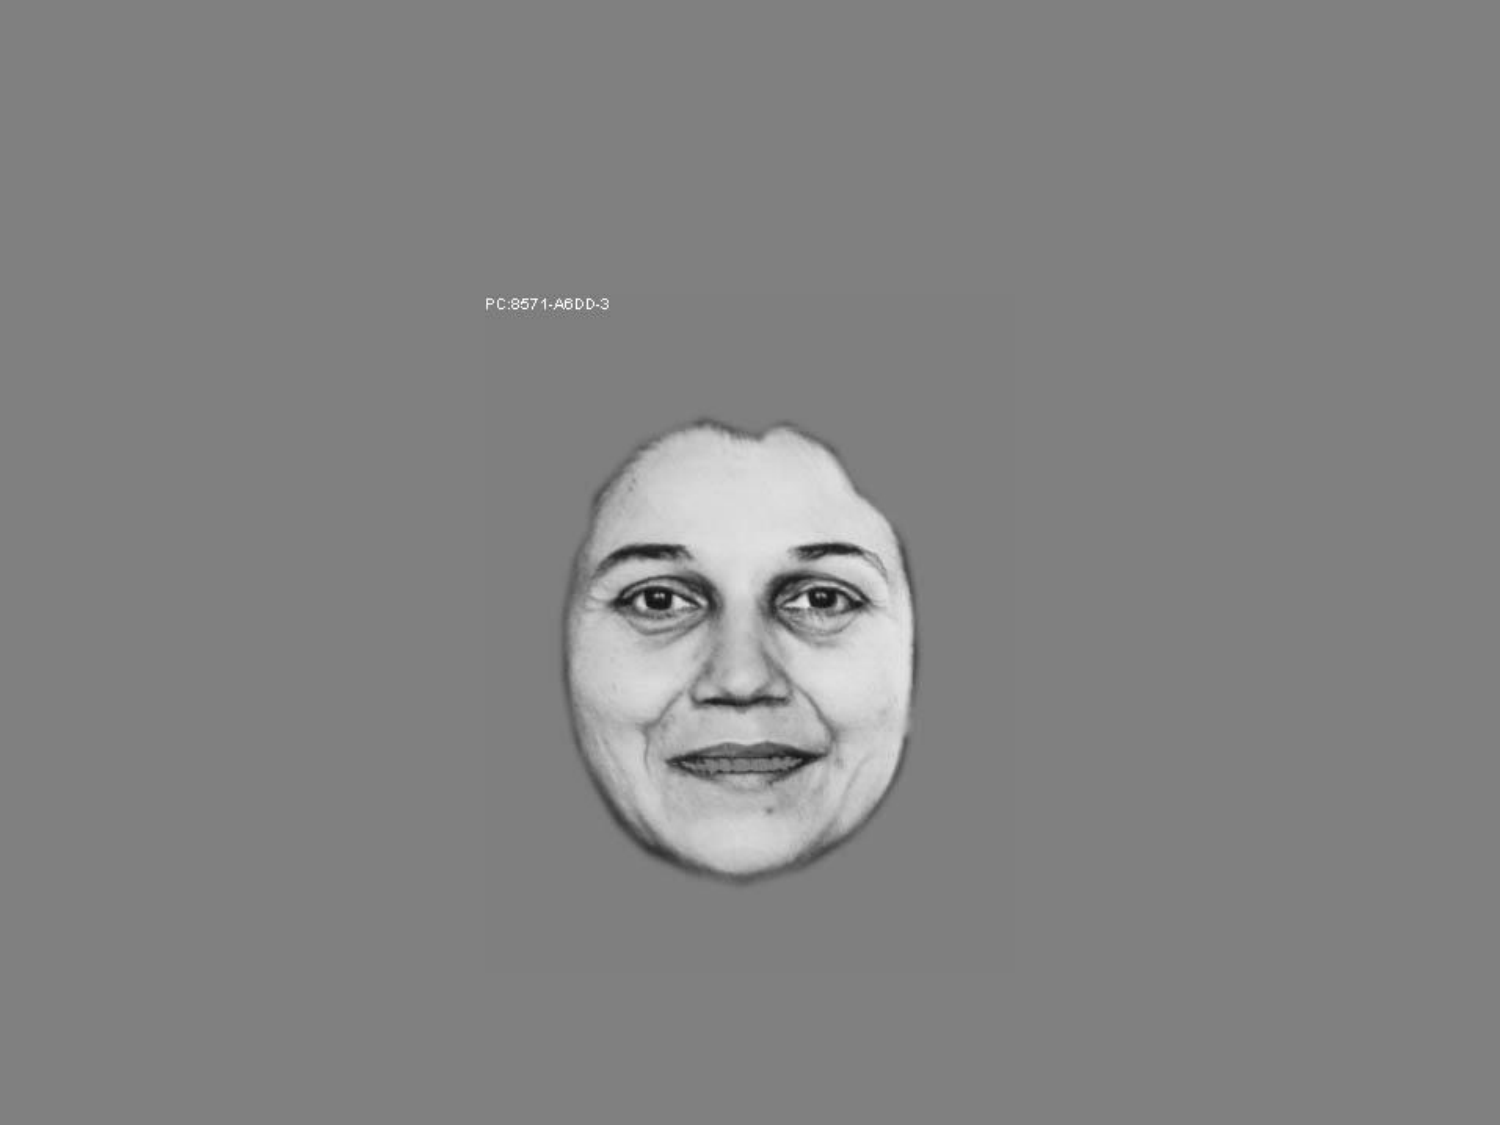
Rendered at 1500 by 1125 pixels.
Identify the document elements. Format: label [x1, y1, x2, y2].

list [485, 294, 1015, 974]
